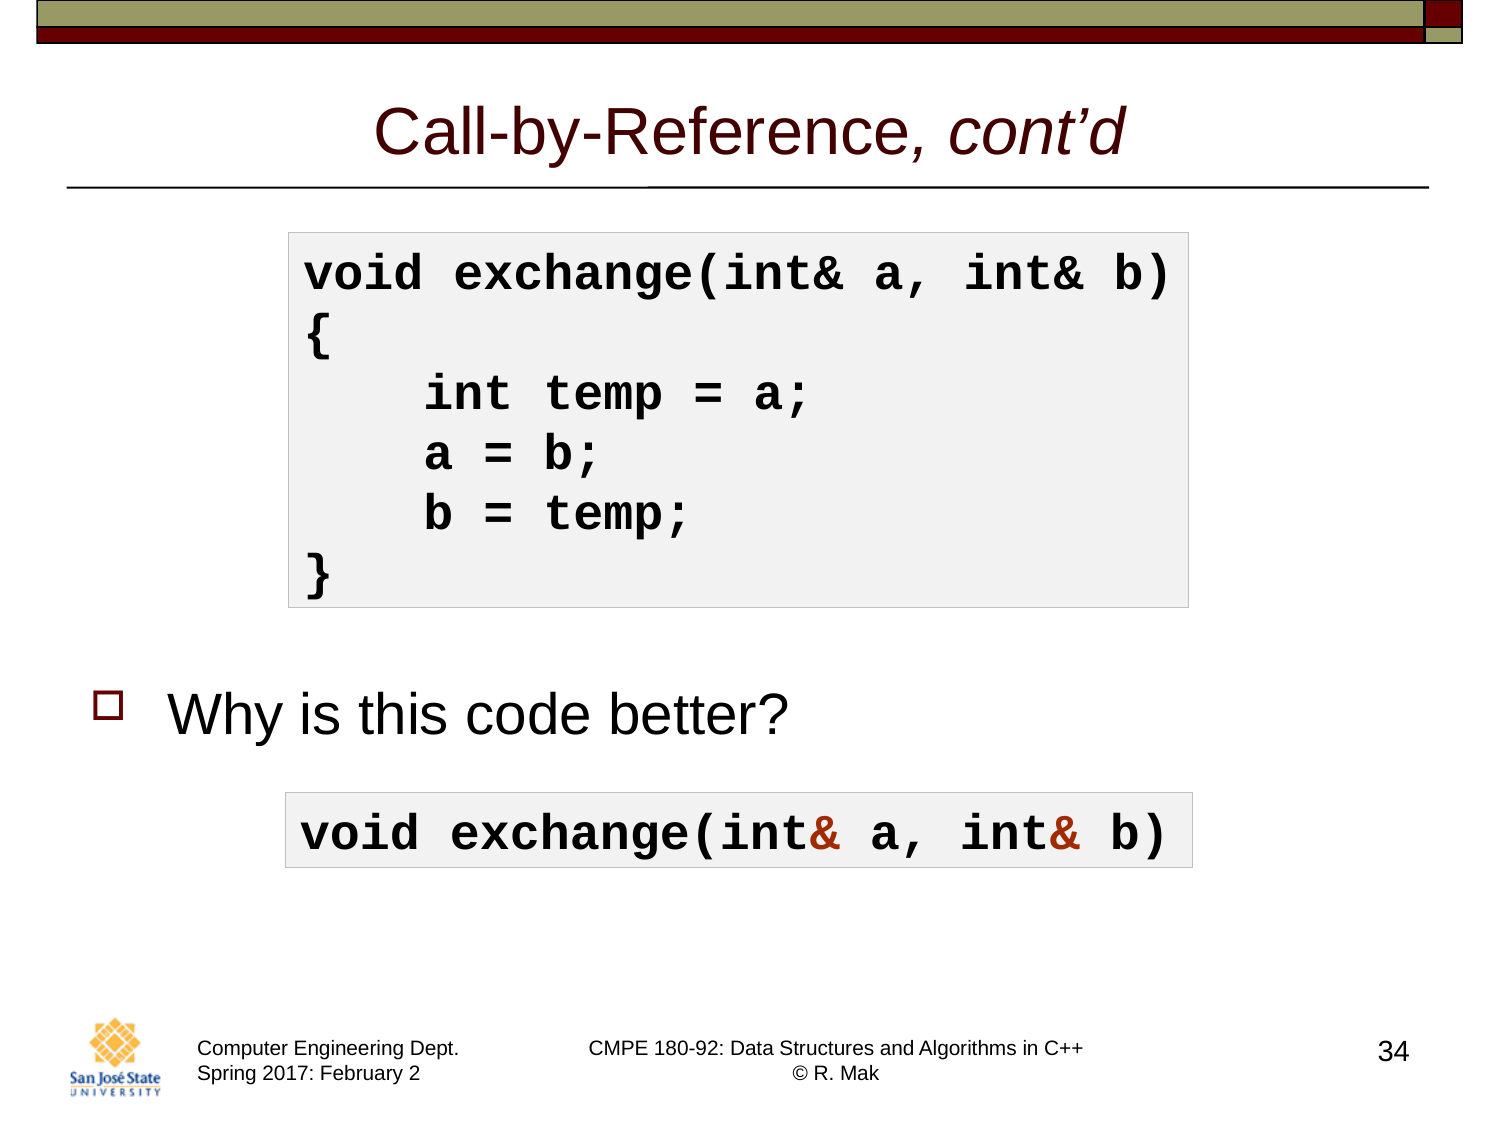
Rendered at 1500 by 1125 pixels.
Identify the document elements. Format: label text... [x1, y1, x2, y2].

list Why is this code better? [75, 668, 1425, 788]
picture [60, 1012, 166, 1112]
title Call-by-Reference, cont’d [75, 67, 1425, 175]
slide_number 34 [1112, 1025, 1425, 1100]
text_box void exchange(int& a, int& b) { int temp = a; a = b; b = temp; } [288, 232, 1189, 608]
text_box void exchange(int& a, int& b) [285, 792, 1193, 868]
